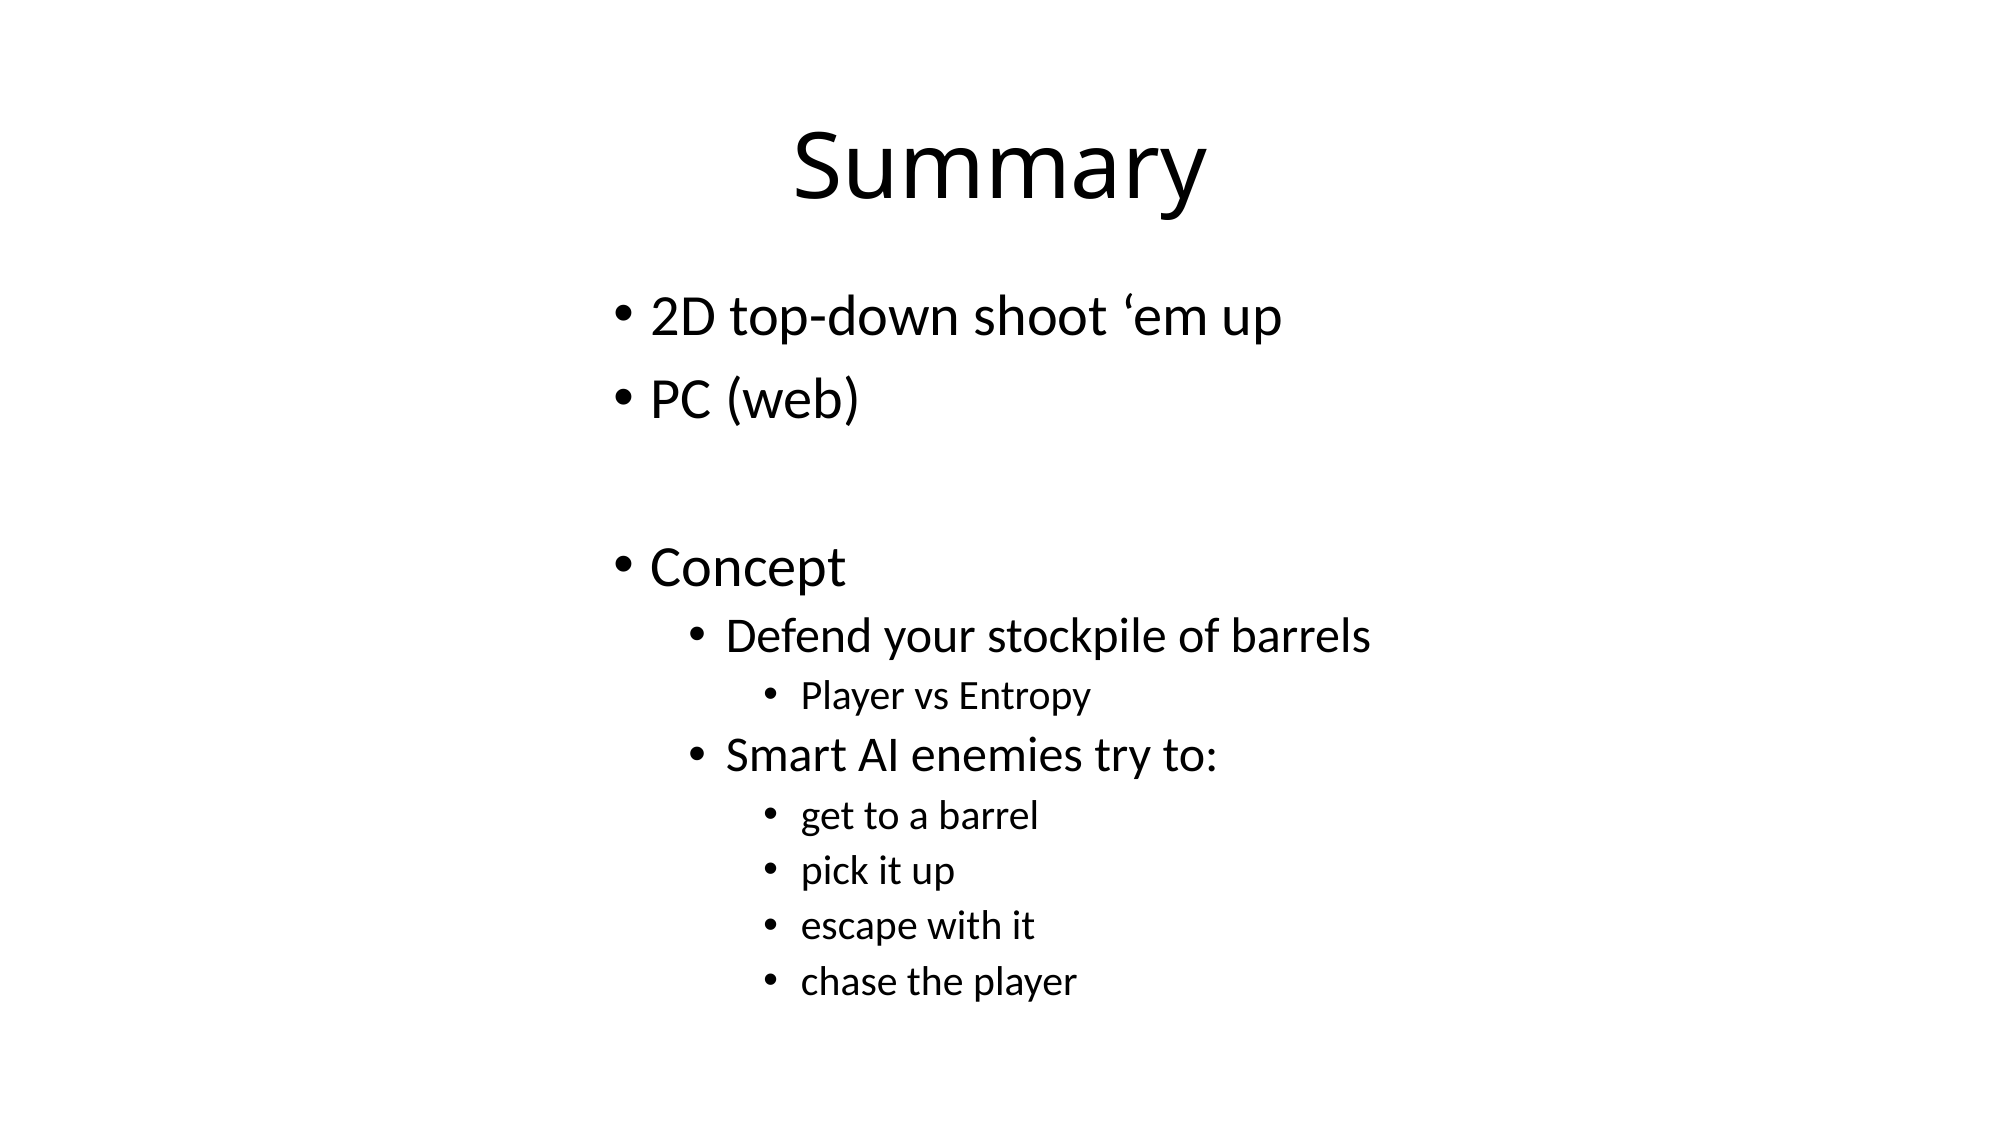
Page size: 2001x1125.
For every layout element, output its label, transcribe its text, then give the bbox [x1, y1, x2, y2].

title Summary [137, 59, 1863, 278]
list 2D top-down shoot ‘em up PC (web) Concept Defend your stockpile of barrels Player vs Entropy Smart AI enemies try to: get to a barrel pick it up escape with it chase the player [598, 277, 1402, 1071]
